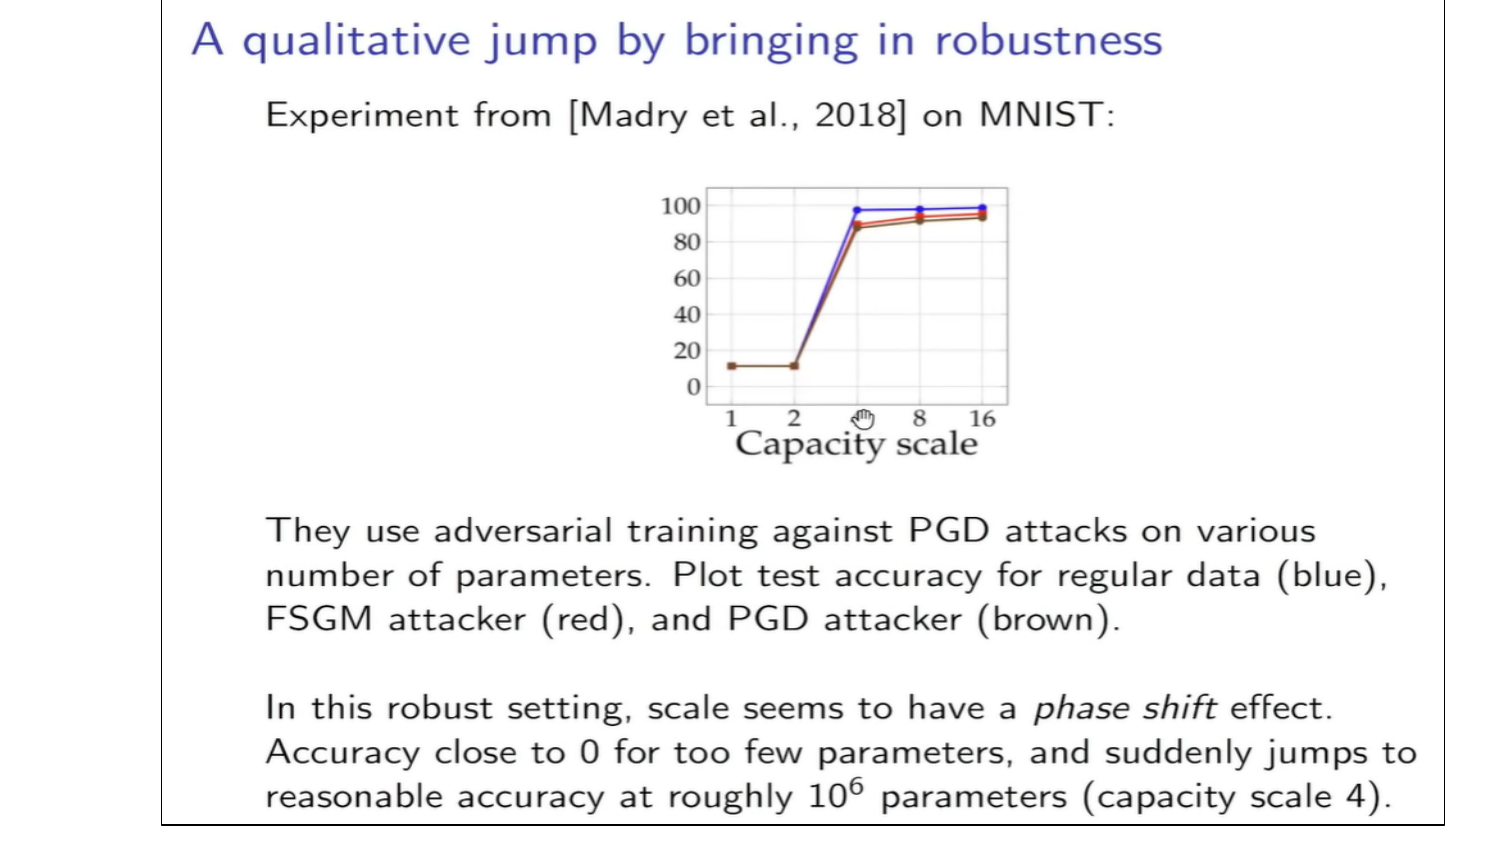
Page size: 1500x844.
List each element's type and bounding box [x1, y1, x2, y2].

picture [162, 0, 1444, 825]
